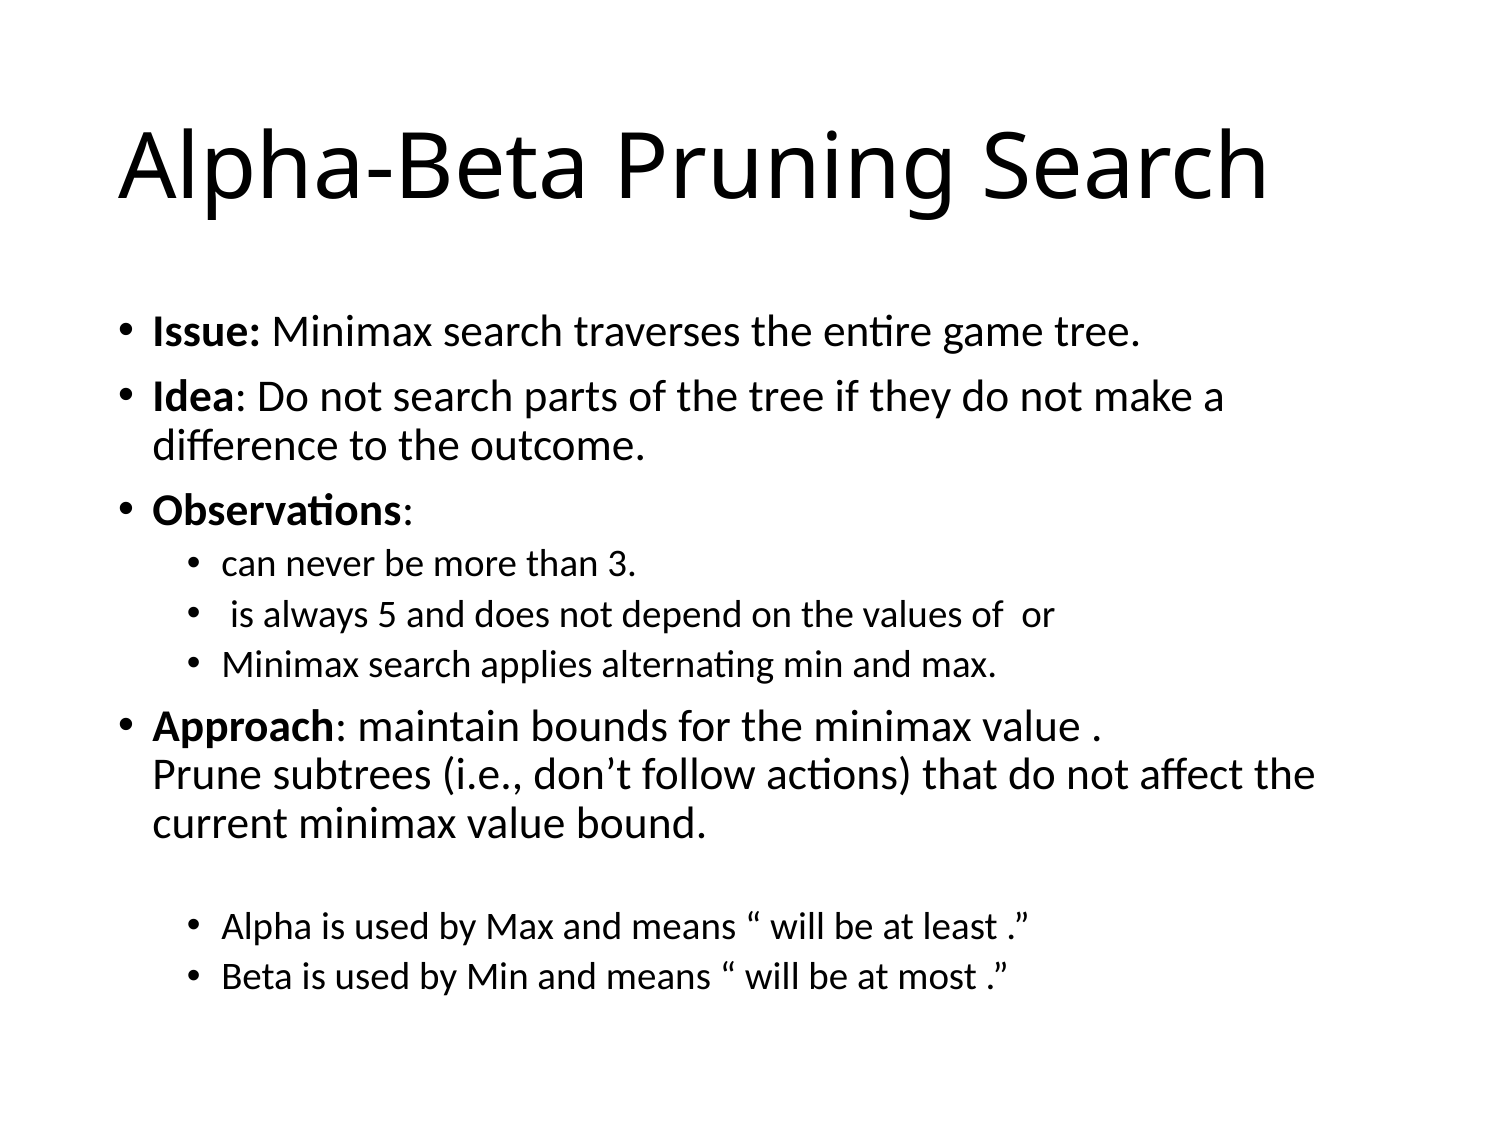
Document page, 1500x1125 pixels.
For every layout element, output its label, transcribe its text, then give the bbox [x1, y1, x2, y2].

title Alpha-Beta Pruning Search [103, 59, 1397, 278]
